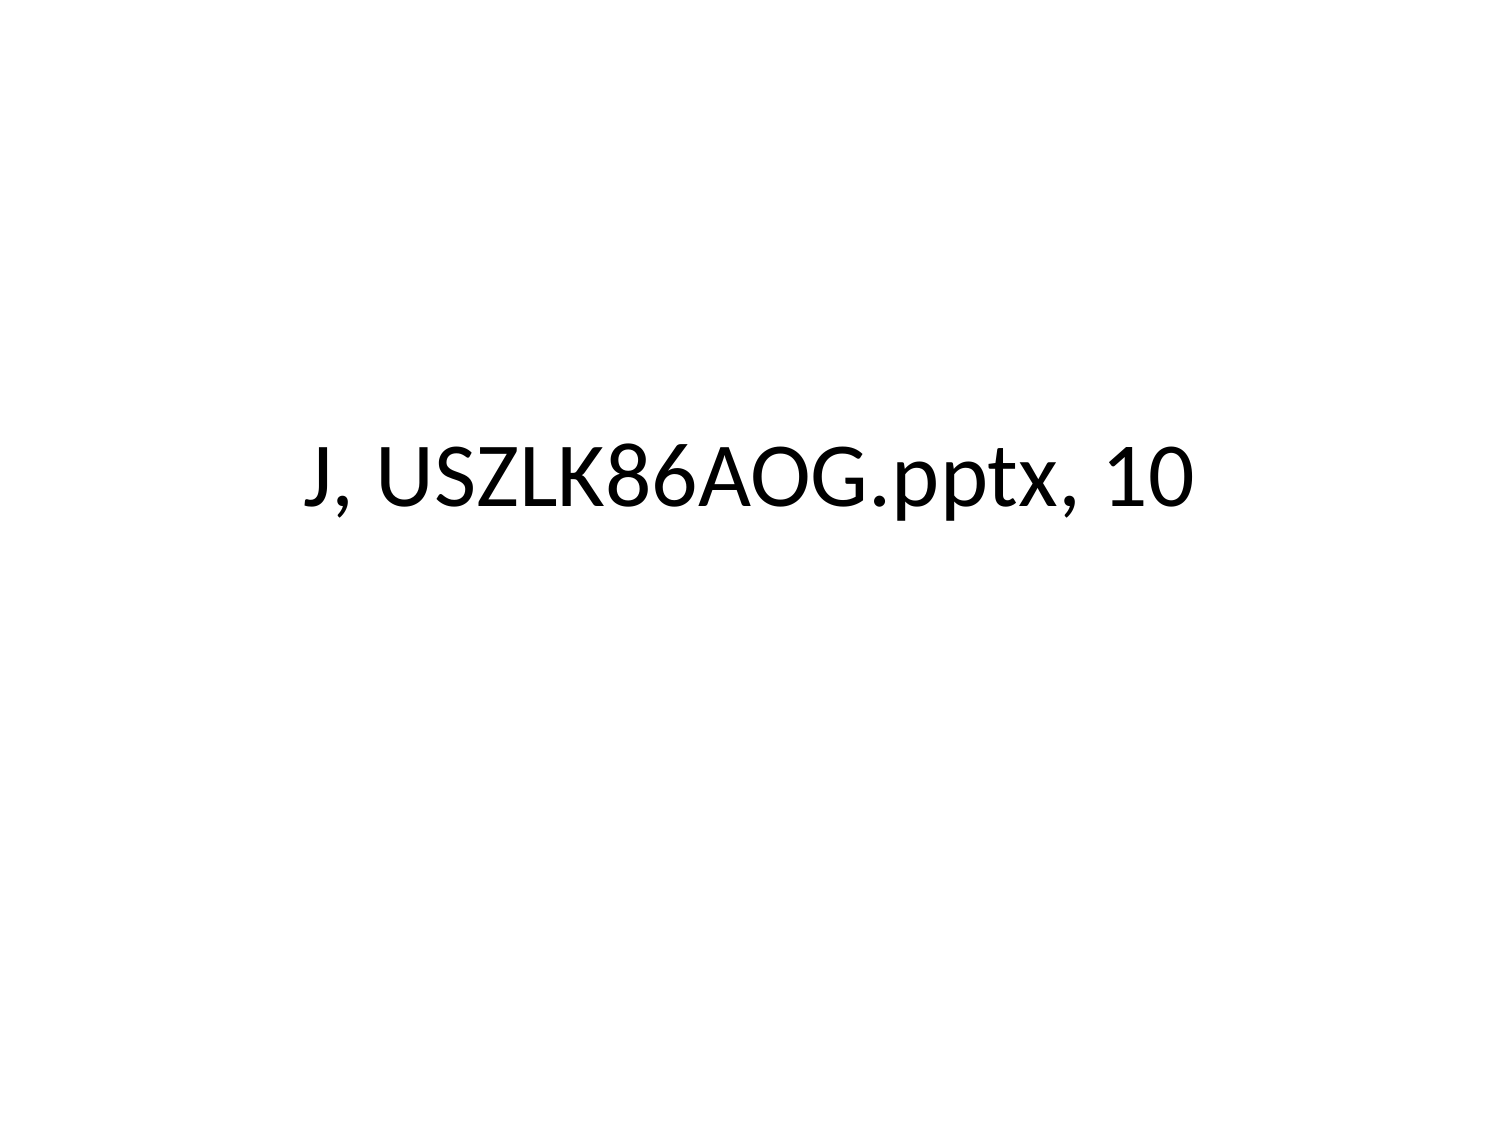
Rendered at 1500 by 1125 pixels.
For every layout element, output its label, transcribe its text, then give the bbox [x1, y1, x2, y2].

title J, USZLK86AOG.pptx, 10 [112, 349, 1388, 591]
